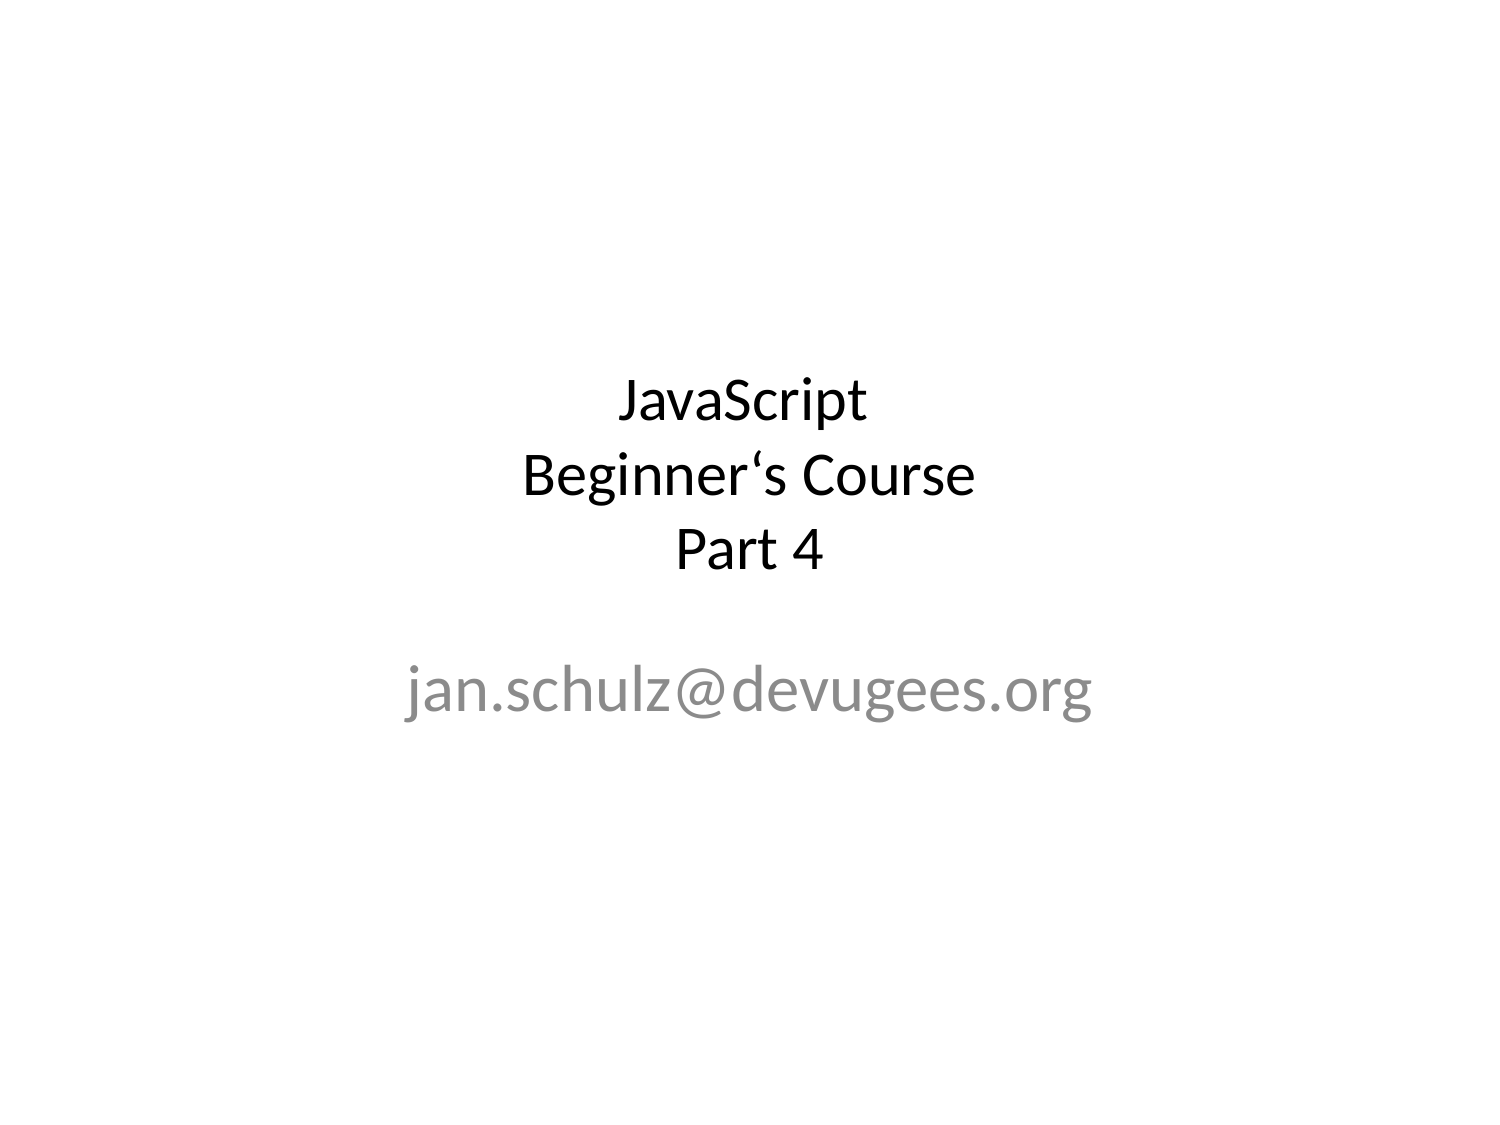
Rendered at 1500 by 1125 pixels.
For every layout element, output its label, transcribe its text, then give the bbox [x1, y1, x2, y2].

subtitle jan.schulz@devugees.org [225, 637, 1275, 925]
title JavaScript Beginner‘s Course Part 4 [112, 349, 1388, 591]
